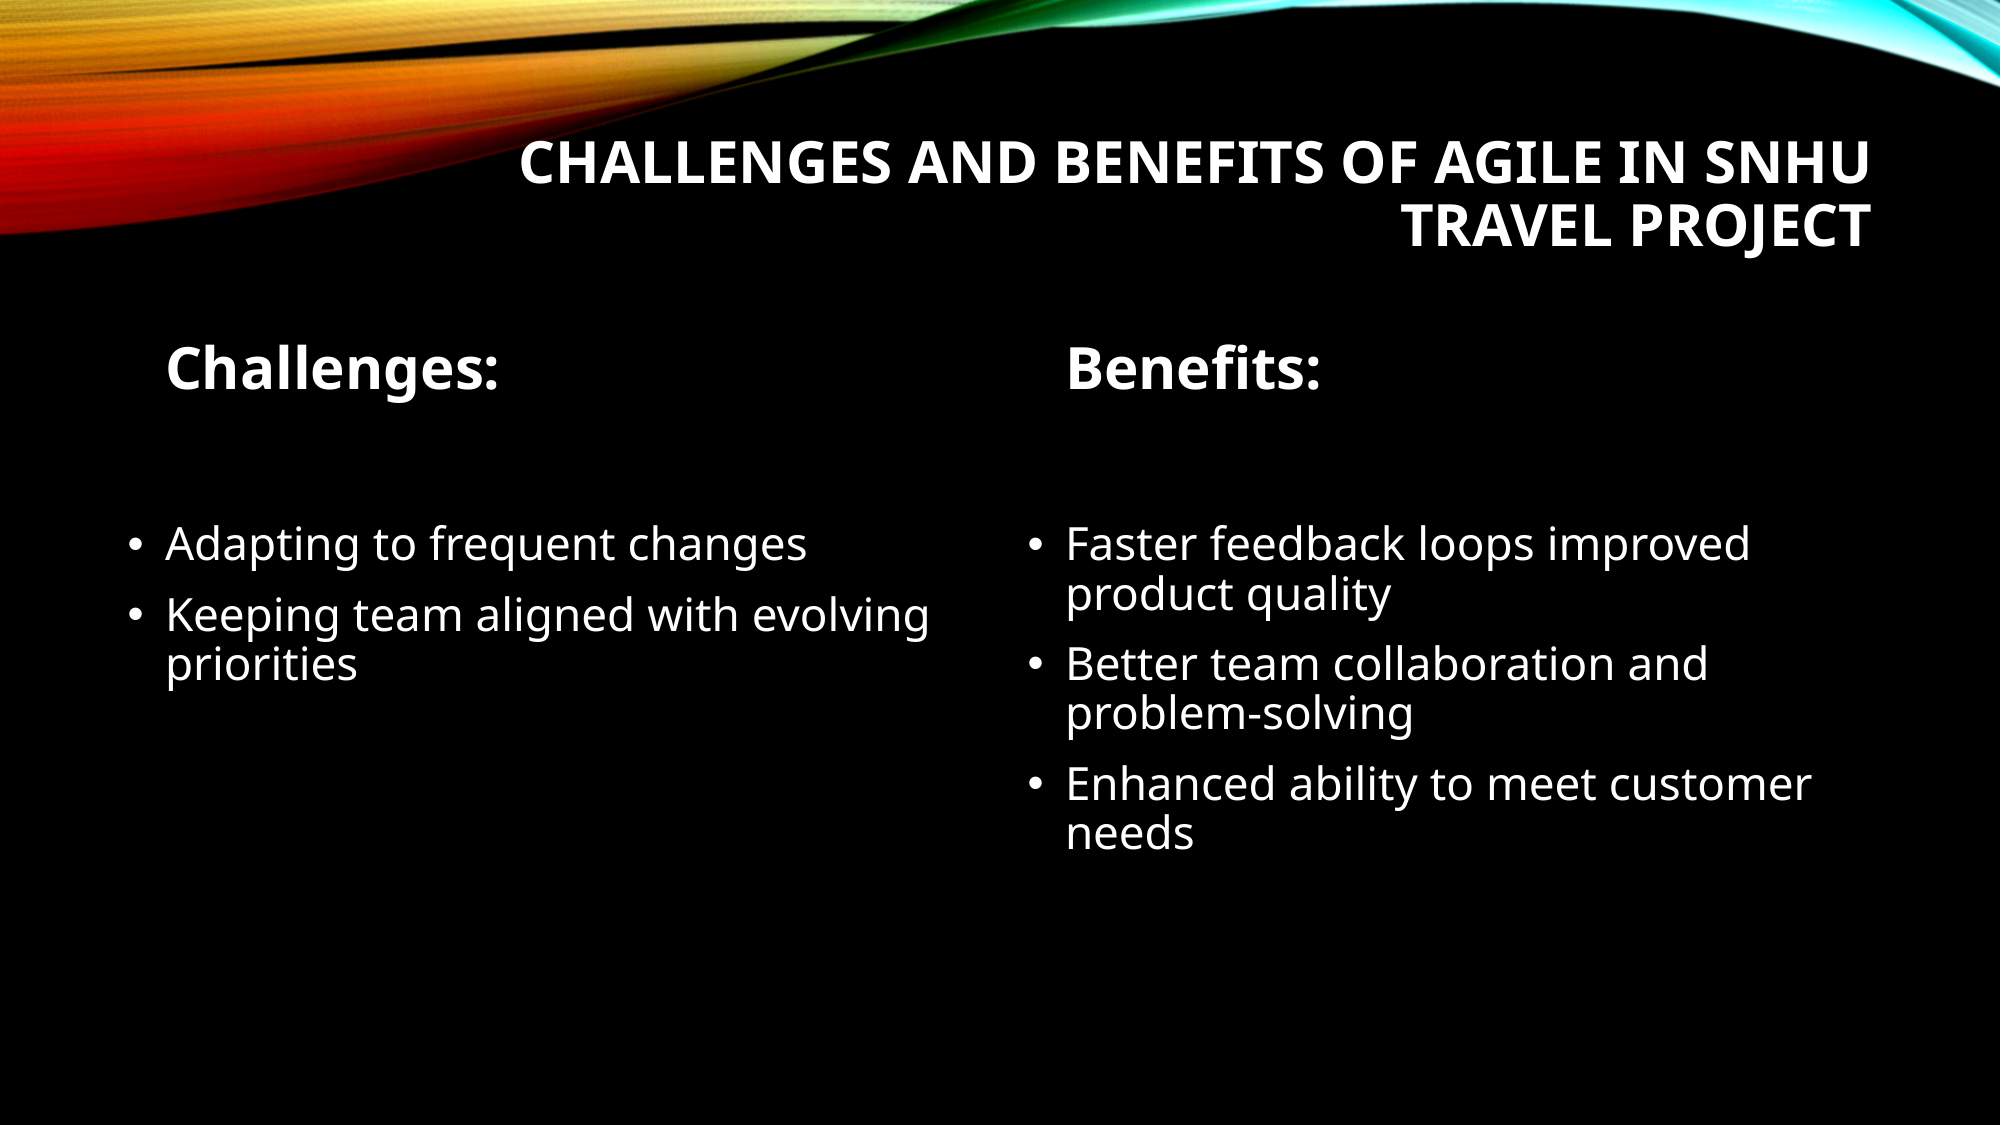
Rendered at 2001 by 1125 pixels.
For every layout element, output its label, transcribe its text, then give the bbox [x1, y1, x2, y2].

picture [0, 0, 2000, 237]
list Faster feedback loops improved product quality Better team collaboration and problem-solving Enhanced ability to meet customer needs [1012, 513, 1888, 1021]
title Challenges and Benefits of Agile in SNHU Travel Project [474, 125, 1888, 338]
list Benefits: [1050, 358, 1888, 494]
list Challenges: [150, 358, 984, 494]
list Adapting to frequent changes Keeping team aligned with evolving priorities [112, 513, 984, 1021]
